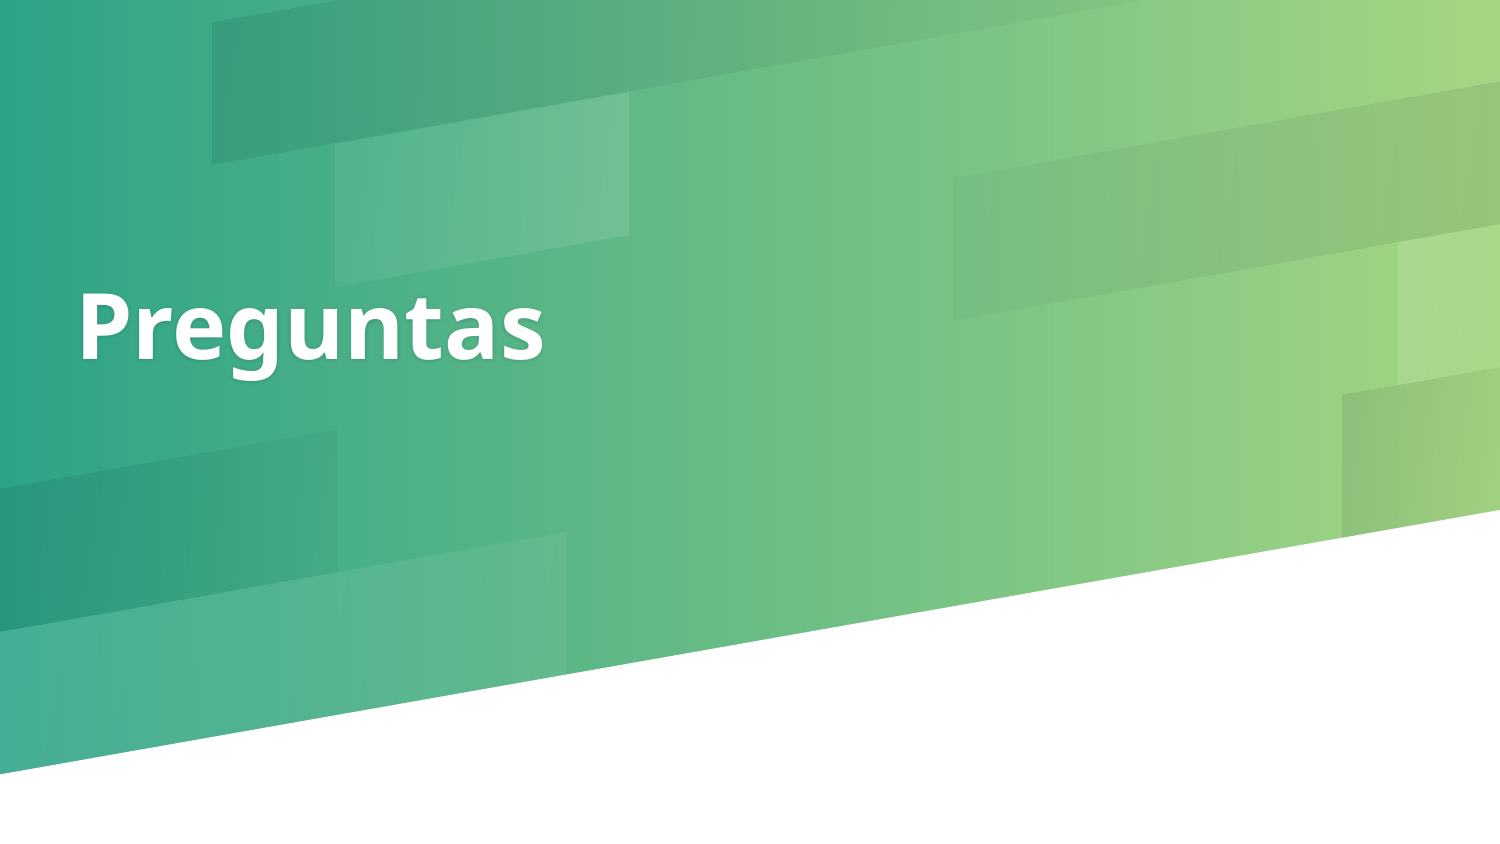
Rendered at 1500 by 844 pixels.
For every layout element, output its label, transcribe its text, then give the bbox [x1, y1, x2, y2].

title Preguntas [75, 234, 1309, 425]
